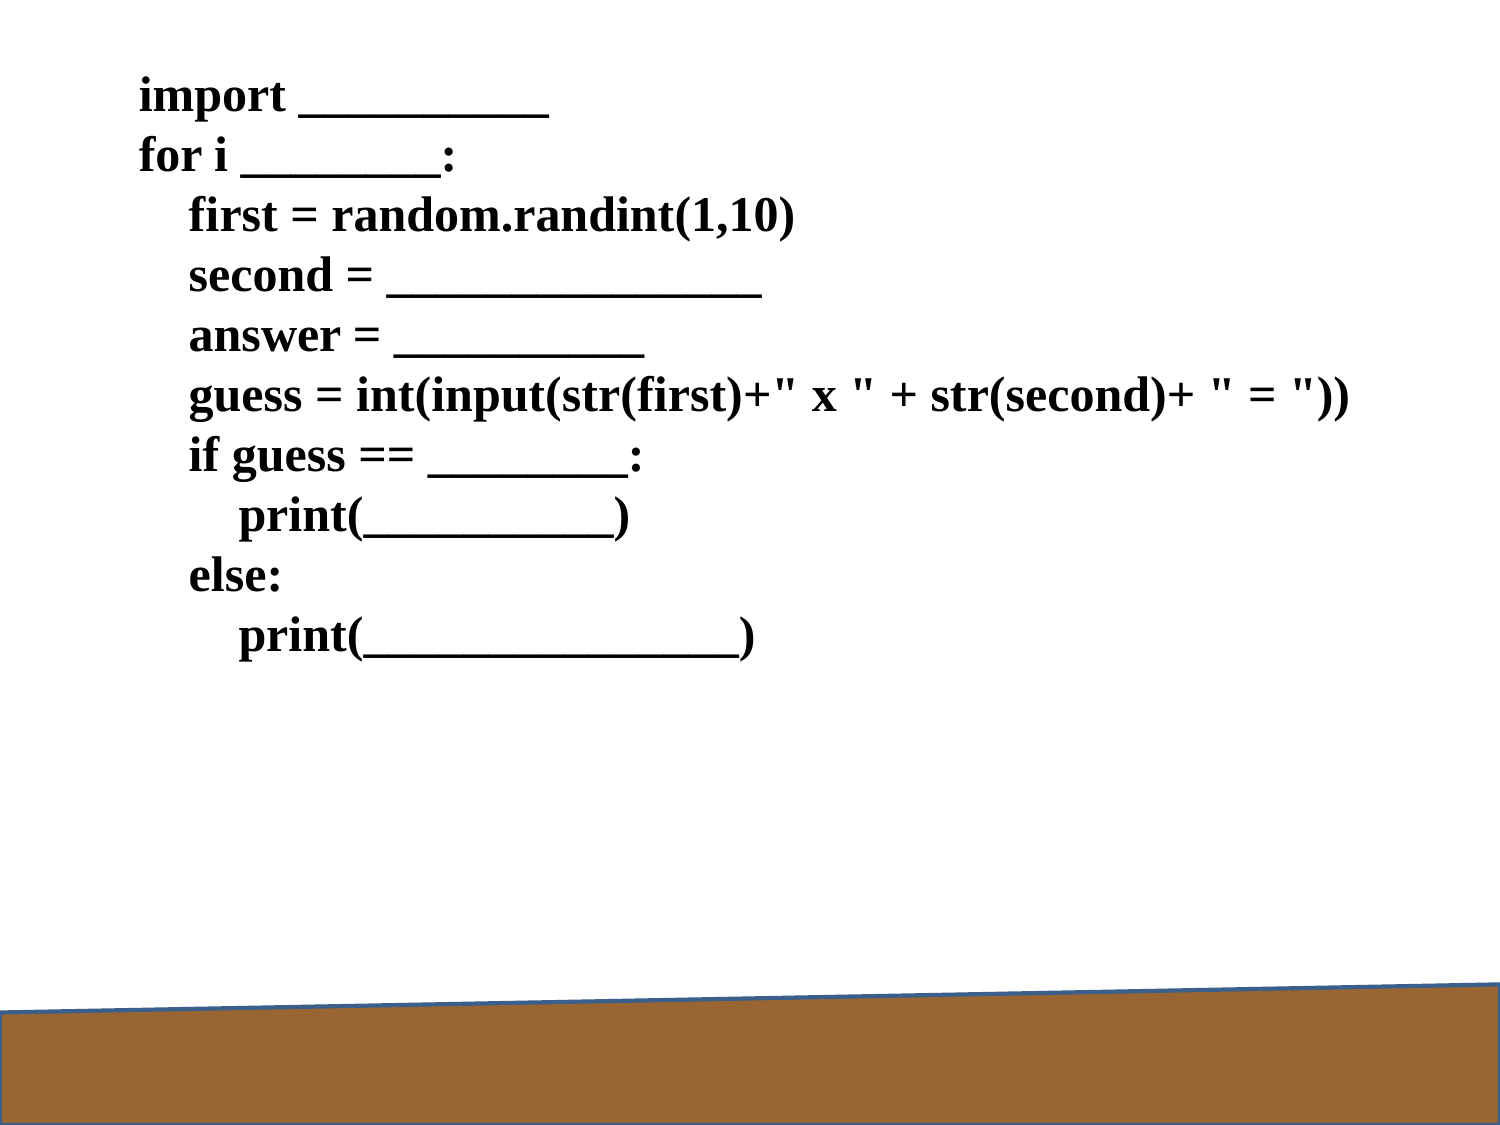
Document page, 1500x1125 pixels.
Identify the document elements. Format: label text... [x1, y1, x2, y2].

list [76, 42, 1427, 786]
text_box import __________ for i ________: first = random.randint(1,10) second = _______________ answer = __________ guess = int(input(str(first)+" x " + str(second)+ " = ")) if guess == ________: print(__________) else: print(_______________) [123, 54, 1500, 670]
